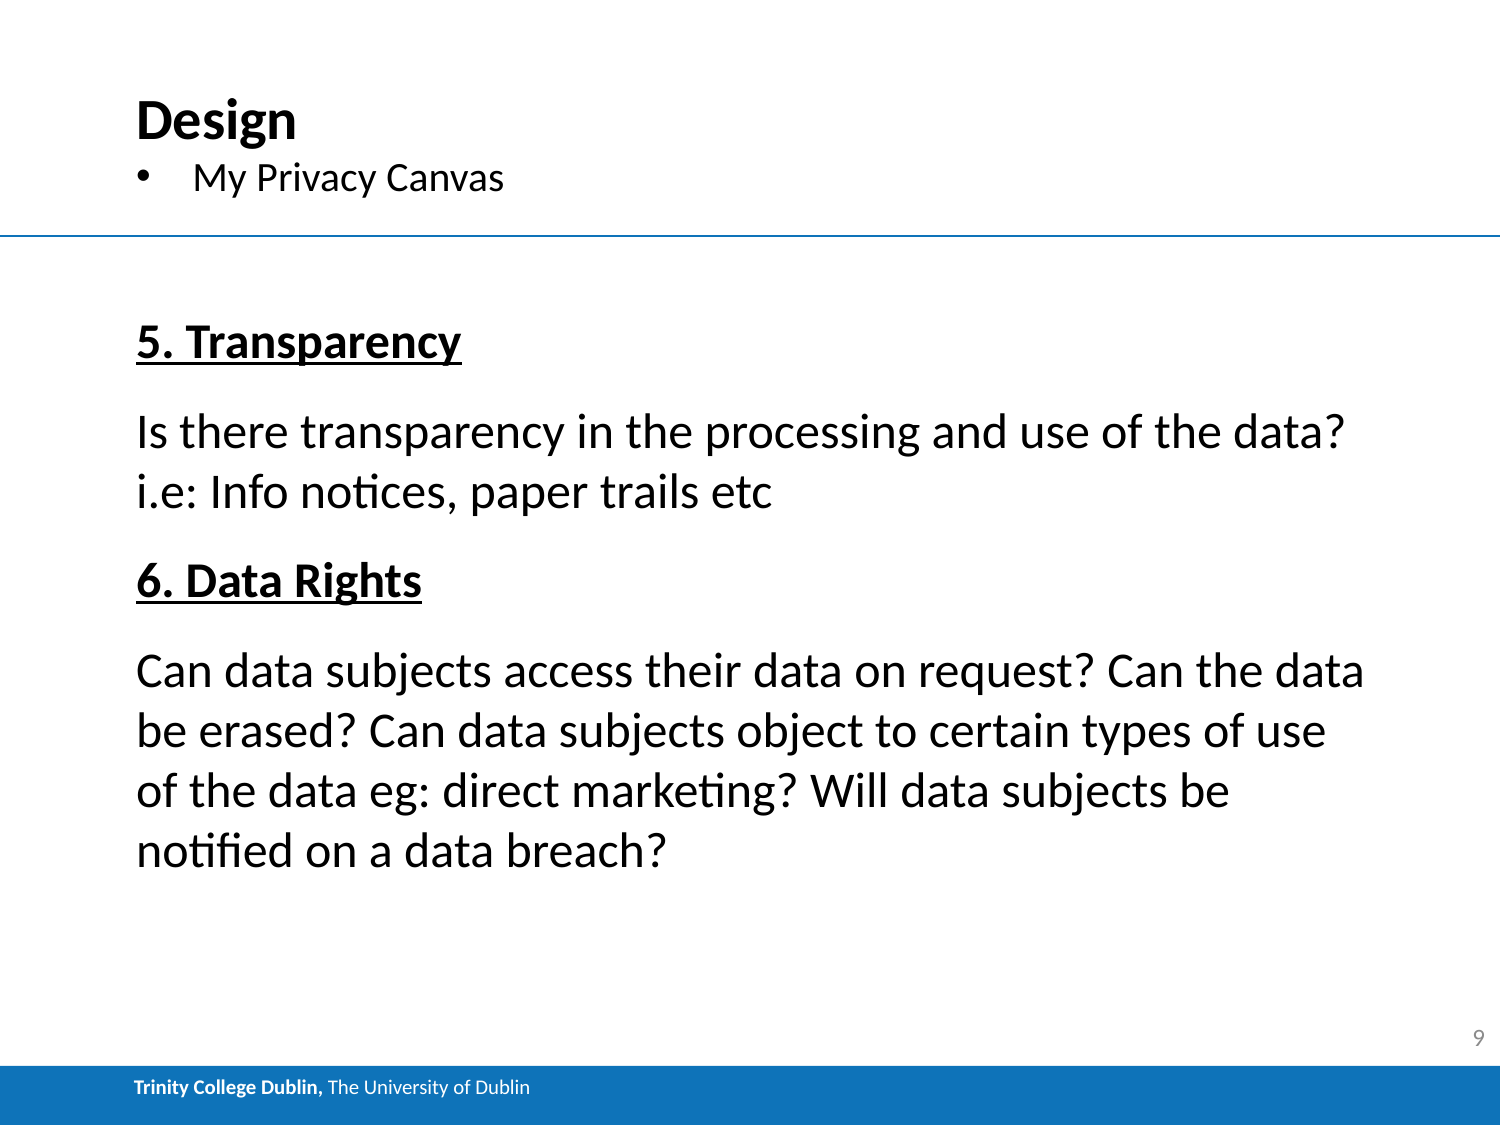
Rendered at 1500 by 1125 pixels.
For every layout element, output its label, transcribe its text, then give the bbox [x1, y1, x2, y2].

list My Privacy Canvas [135, 149, 1367, 196]
slide_number 9 [1162, 1006, 1500, 1067]
title Design [135, 59, 1367, 149]
list 5. Transparency Is there transparency in the processing and use of the data? i.e: Info notices, paper trails etc 6. Data Rights Can data subjects access their data on request? Can the data be erased? Can data subjects object to certain types of use of the data eg: direct marketing? Will data subjects be notified on a data breach? [135, 308, 1367, 972]
